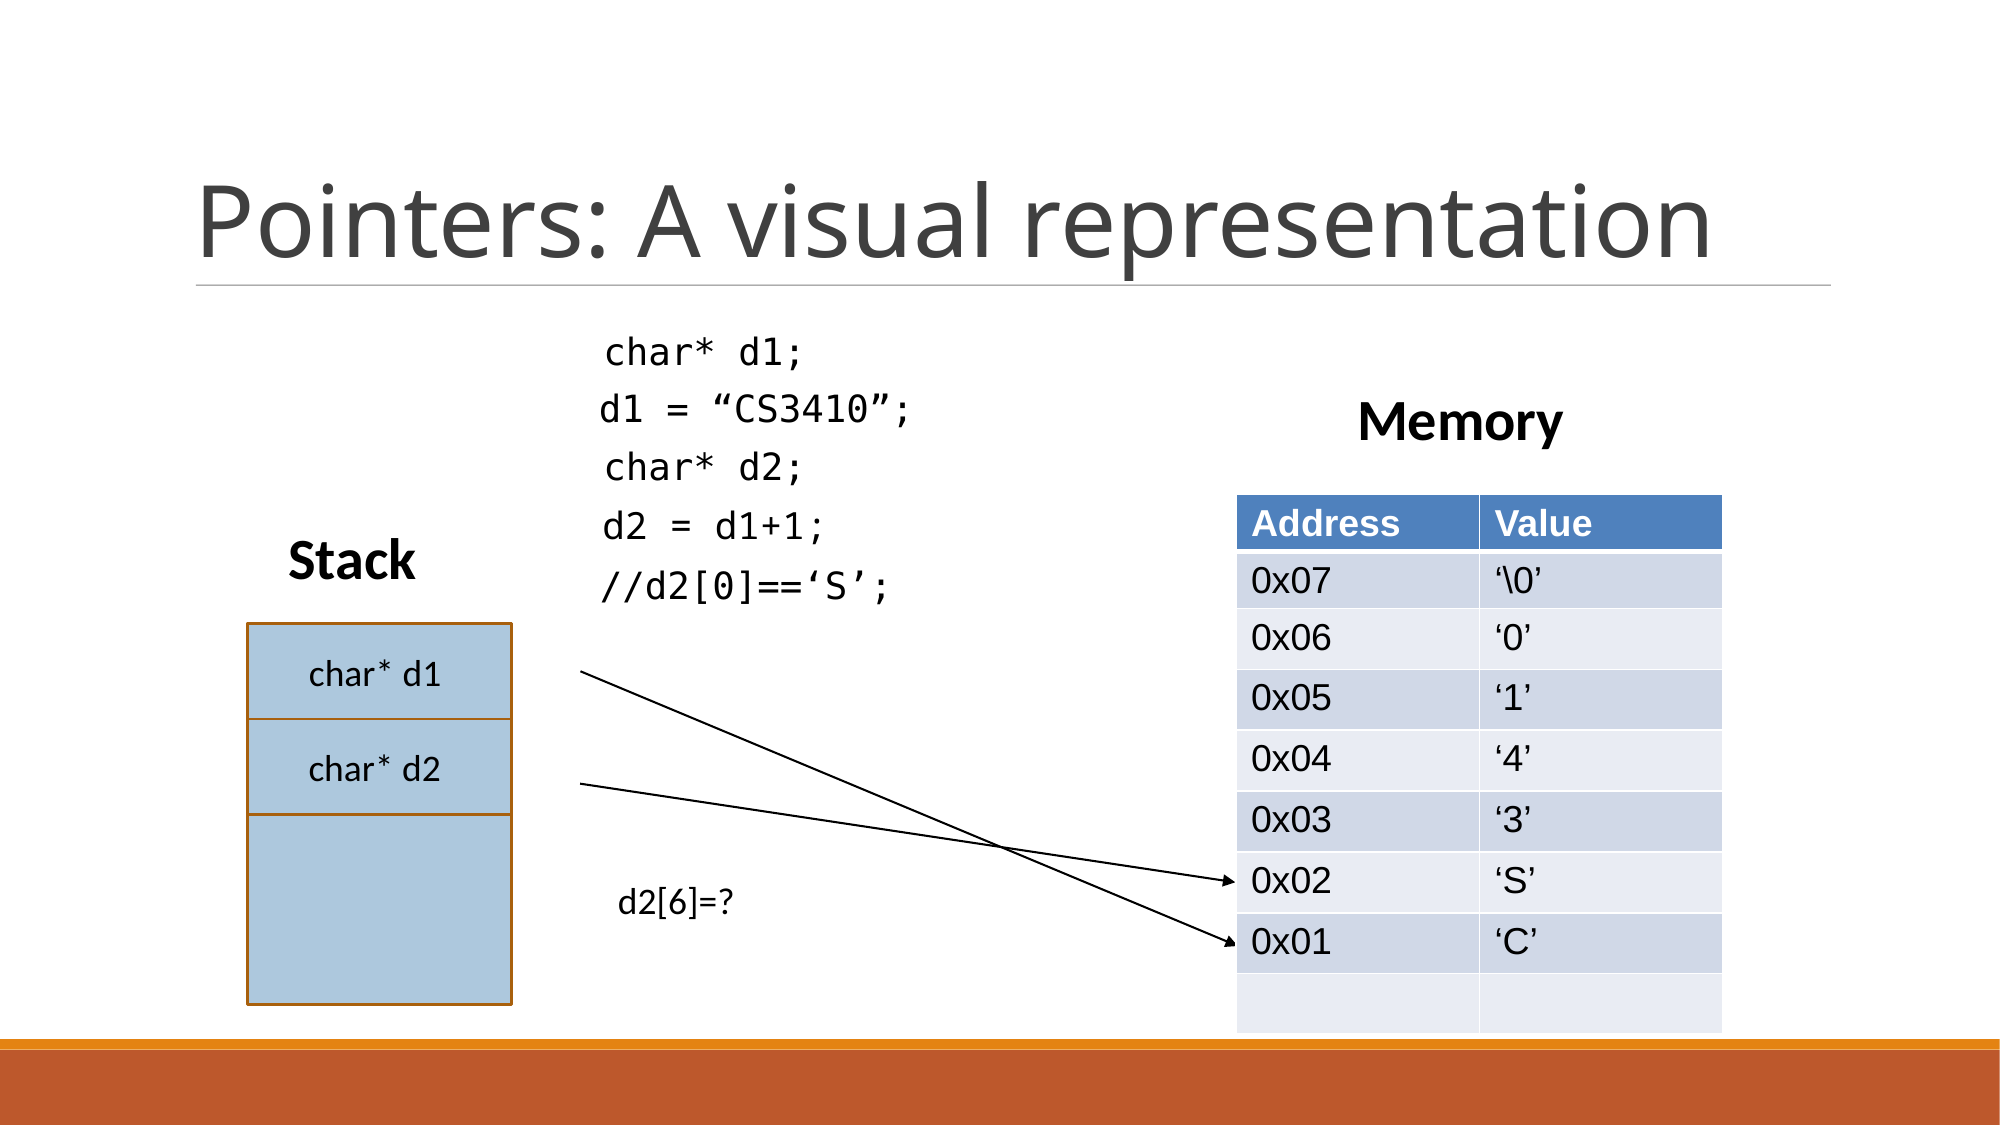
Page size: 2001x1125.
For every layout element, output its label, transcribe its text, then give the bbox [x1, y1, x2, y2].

table_cell 0x04 [1237, 731, 1479, 790]
text_box char* d1; [588, 320, 821, 377]
table_cell ‘4’ [1480, 731, 1722, 790]
text_box //d2[0]==‘S’; [585, 554, 907, 614]
table_cell [1237, 974, 1479, 1033]
table_cell 0x07 [1237, 554, 1479, 608]
table_cell 0x06 [1237, 609, 1479, 669]
table_cell ‘C’ [1480, 914, 1722, 973]
table_cell ‘\0’ [1480, 554, 1722, 608]
table_cell ‘0’ [1480, 609, 1722, 669]
text_box char* d2; [588, 435, 821, 494]
text_box d2 = d1+1; [587, 494, 843, 554]
table_cell 0x01 [1237, 914, 1479, 973]
text_box char* d1 [247, 623, 512, 720]
text_box Stack [273, 513, 486, 599]
text_box Memory [1342, 374, 1541, 460]
table_cell ‘1’ [1480, 670, 1722, 729]
table_cell 0x03 [1237, 792, 1479, 851]
text_box [1003, 848, 1235, 947]
table_cell 0x02 [1237, 853, 1479, 912]
text_box char* d2 [247, 718, 511, 815]
table_cell 0x05 [1237, 670, 1479, 729]
table_header Value [1480, 495, 1722, 549]
text_box d2[6]=? [603, 869, 785, 929]
table_cell ‘3’ [1480, 792, 1722, 851]
table_cell ‘S’ [1480, 853, 1722, 912]
table_header Address [1237, 495, 1479, 549]
text_box [247, 720, 512, 1005]
table_cell [1480, 974, 1722, 1033]
text_box Pointers: A visual representation [180, 47, 1830, 285]
text_box [580, 783, 1235, 887]
text_box d1 = “CS3410”; [584, 377, 929, 437]
